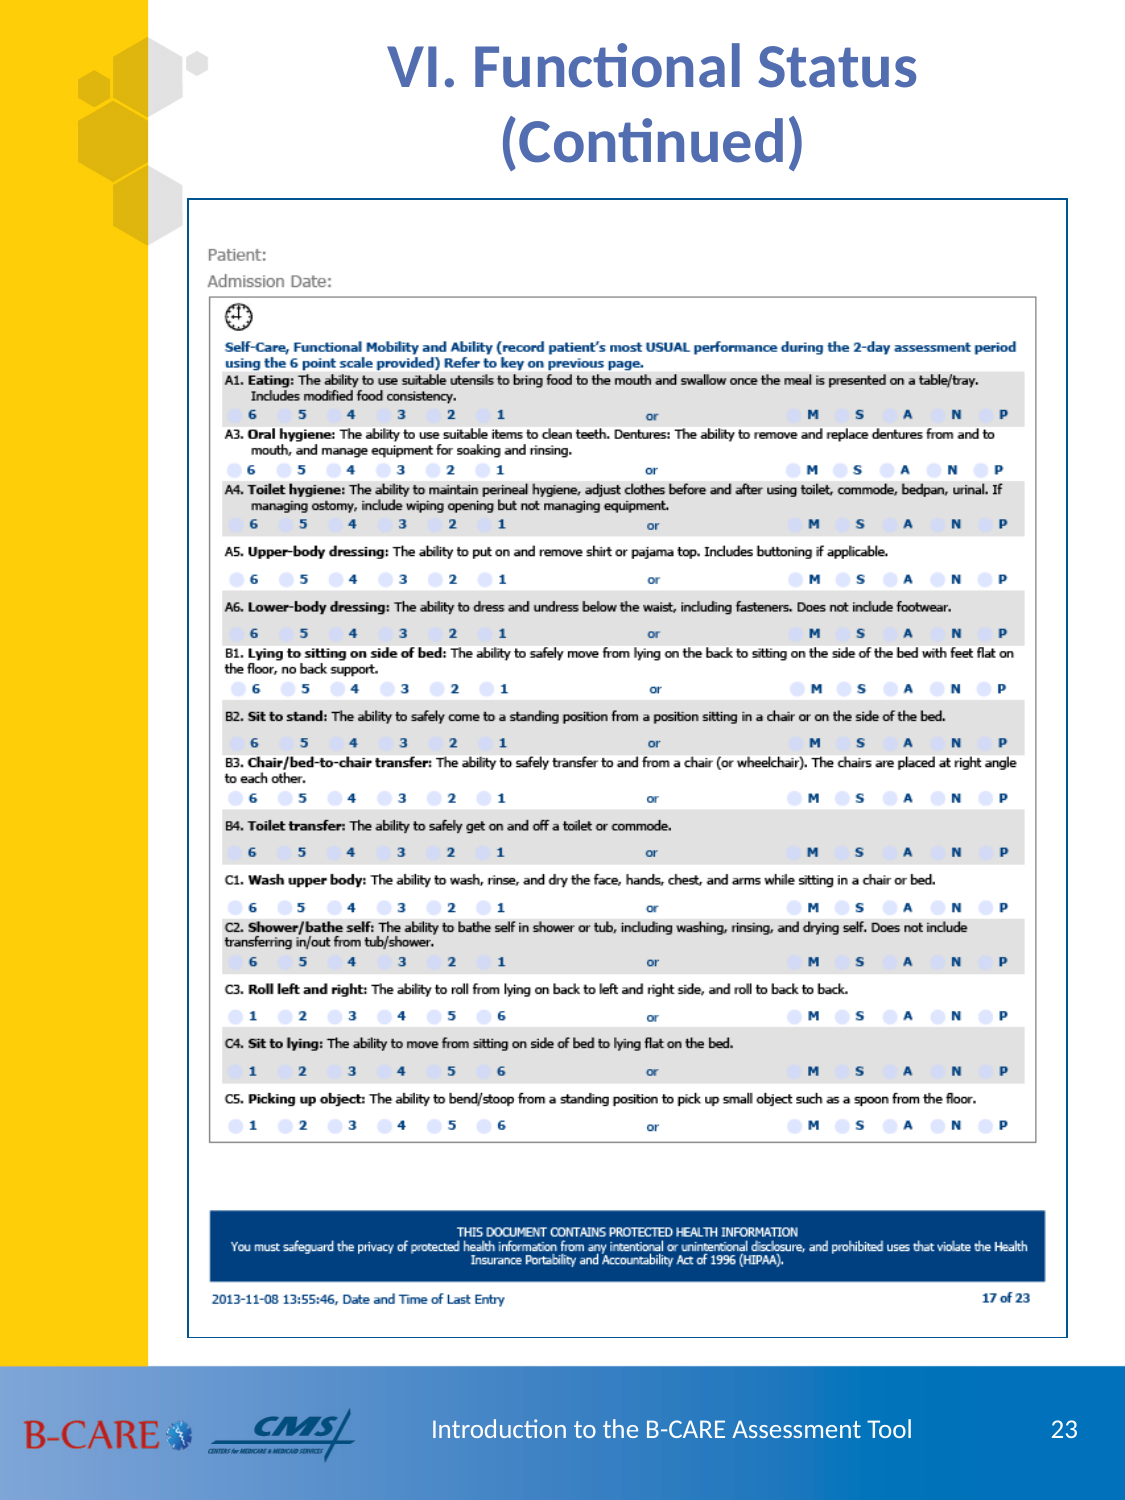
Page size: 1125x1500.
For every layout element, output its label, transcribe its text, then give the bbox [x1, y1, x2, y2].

picture [0, 0, 1125, 1500]
title VI. Functional Status (Continued) [231, 50, 1075, 183]
slide_number 23 [971, 1387, 1094, 1468]
footer Introduction to the B-CARE Assessment Tool [393, 1387, 950, 1468]
